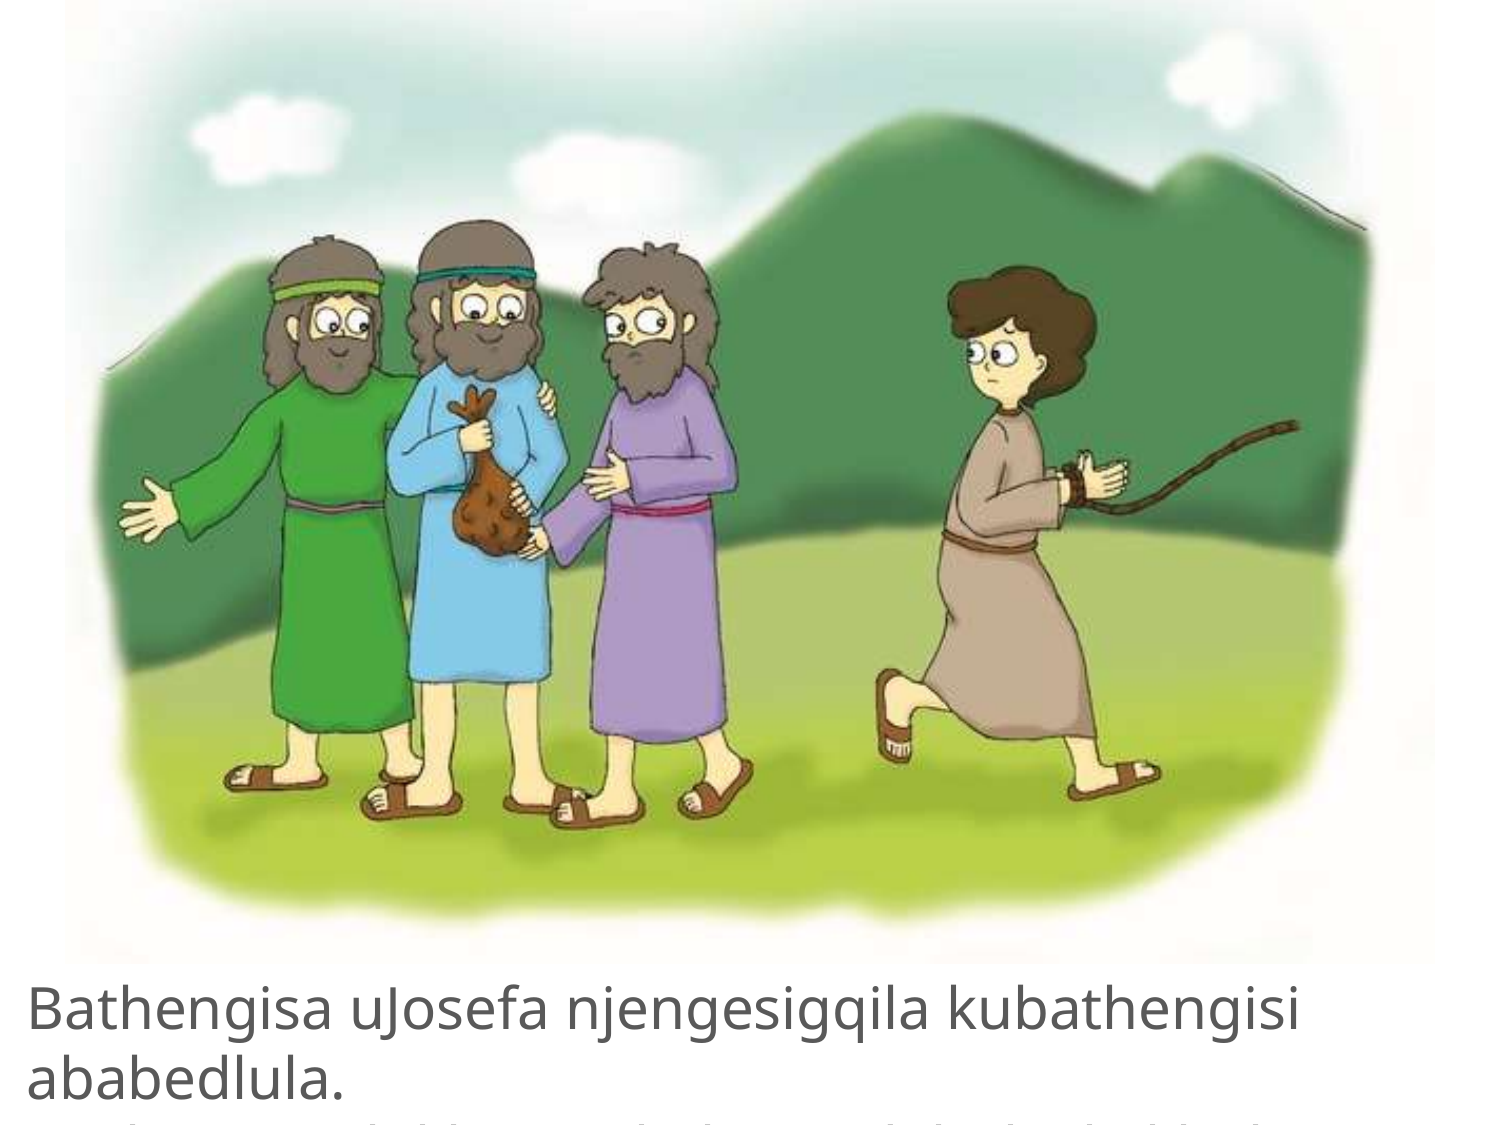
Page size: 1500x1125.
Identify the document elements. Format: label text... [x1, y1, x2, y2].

text_box Bathengisa uJosefa njengesigqila kubathengisi ababedlula. Lapho ezwa lokhu, uJakobe wadabuka kakhulu. [11, 964, 1498, 1125]
picture [64, 0, 1436, 965]
